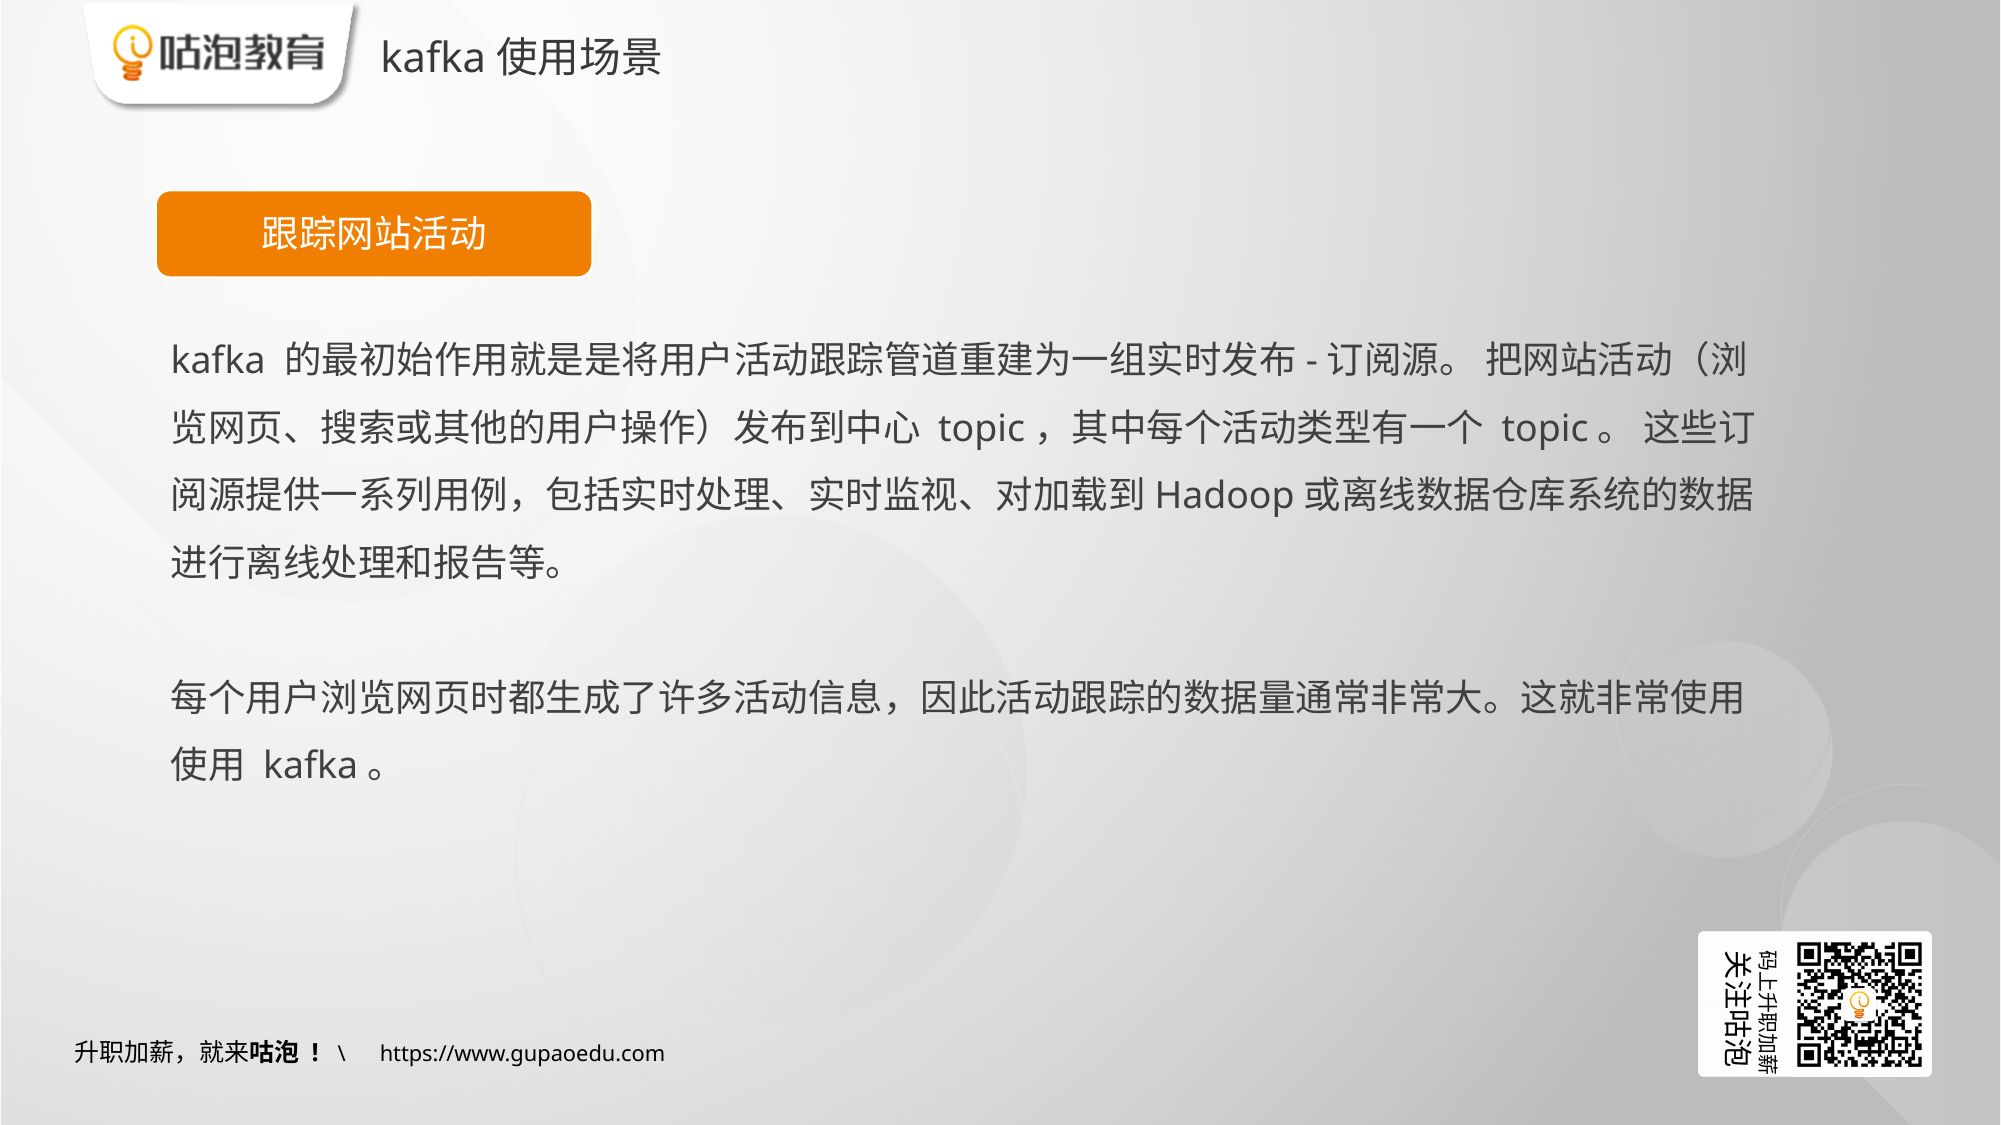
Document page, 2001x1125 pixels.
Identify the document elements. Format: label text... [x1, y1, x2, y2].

picture [0, 0, 2001, 1125]
text_box 跟踪网站活动 [202, 203, 546, 263]
text_box [154, 189, 594, 279]
text_box kafka 的最初始作用就是是将用户活动跟踪管道重建为一组实时发布-订阅源。 把网站活动（浏览网页、搜索或其他的用户操作）发布到中心 topic，其中每个活动类型有一个 topic。 这些订阅源提供一系列用例，包括实时处理、实时监视、对加载到Hadoop或离线数据仓库系统的数据进行离线处理和报告等。 每个用户浏览网页时都生成了许多活动信息，因此活动跟踪的数据量通常非常大。这就非常使用使用 kafka。 [155, 306, 1791, 794]
title kafka使用场景 [365, 16, 1044, 96]
